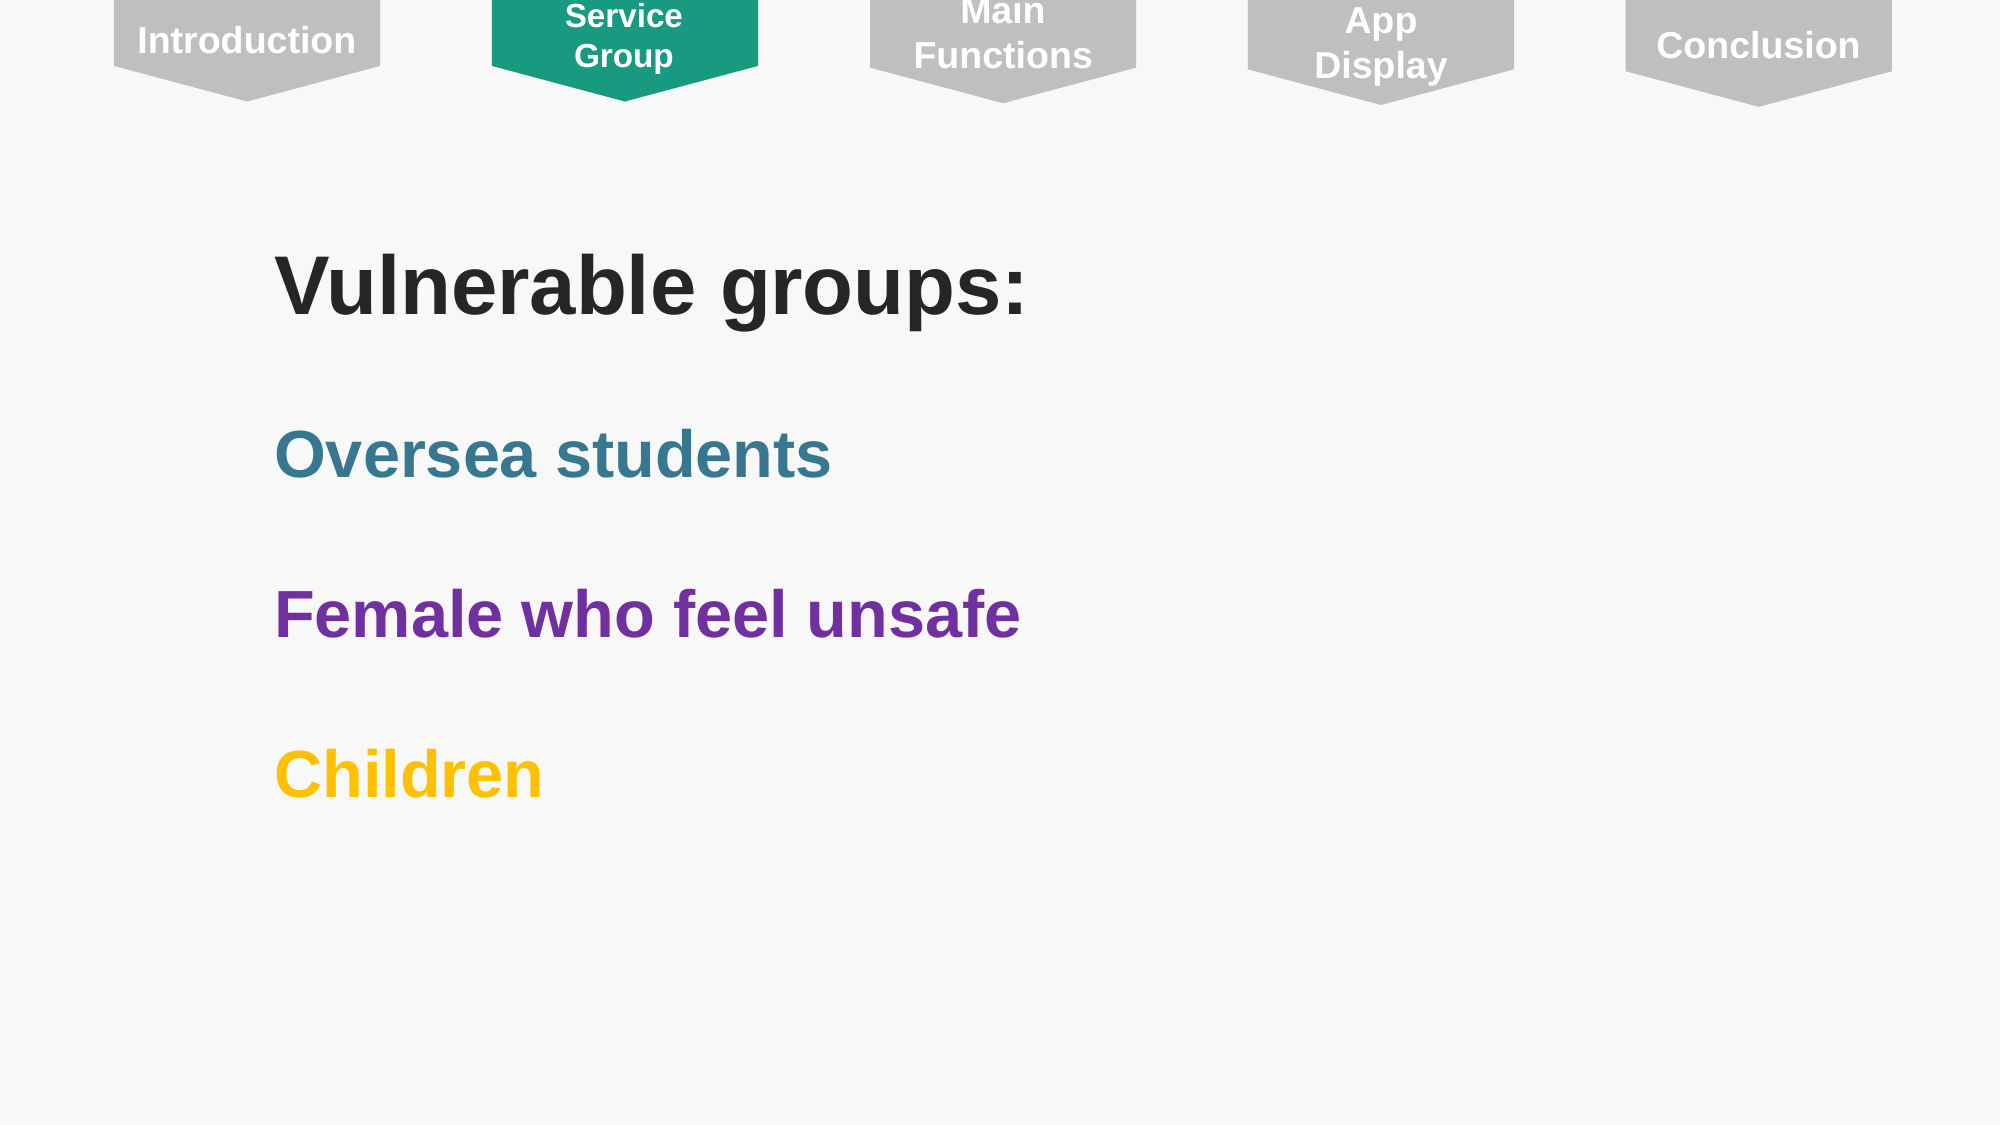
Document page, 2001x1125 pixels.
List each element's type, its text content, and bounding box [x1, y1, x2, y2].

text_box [869, 0, 1137, 104]
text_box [491, 0, 759, 102]
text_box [113, 0, 381, 102]
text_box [1625, 0, 1893, 107]
text_box Vulnerable groups: Oversea students Female who feel unsafe Children [259, 223, 1336, 898]
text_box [1247, 0, 1515, 106]
